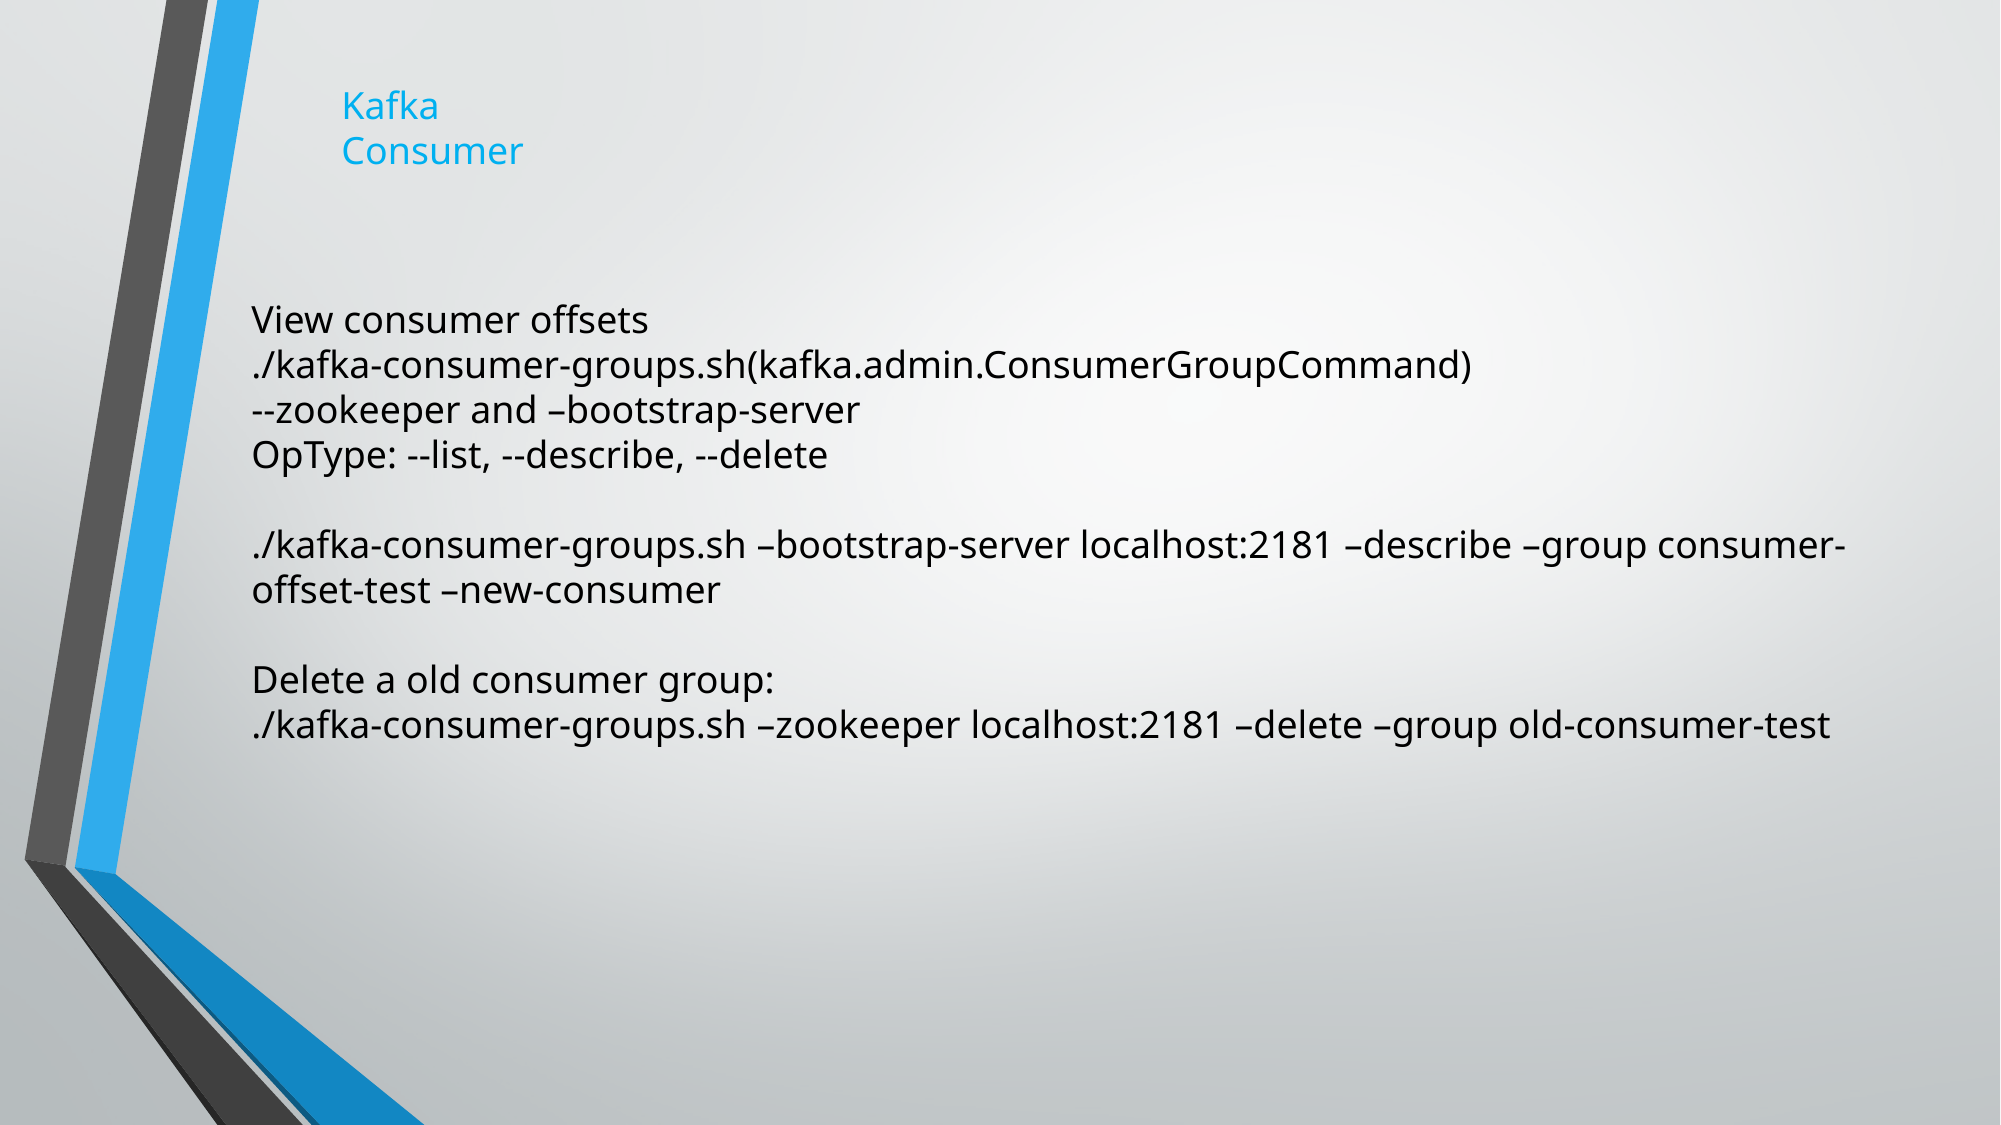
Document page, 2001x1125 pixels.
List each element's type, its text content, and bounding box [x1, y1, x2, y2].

text_box Kafka Consumer [326, 74, 636, 180]
text_box View consumer offsets ./kafka-consumer-groups.sh(kafka.admin.ConsumerGroupCommand) --zookeeper and –bootstrap-server OpType: --list, --describe, --delete ./kafka-consumer-groups.sh –bootstrap-server localhost:2181 –describe –group consumer-offset-test –new-consumer Delete a old consumer group: ./kafka-consumer-groups.sh –zookeeper localhost:2181 –delete –group old-consumer-test [236, 288, 1928, 799]
